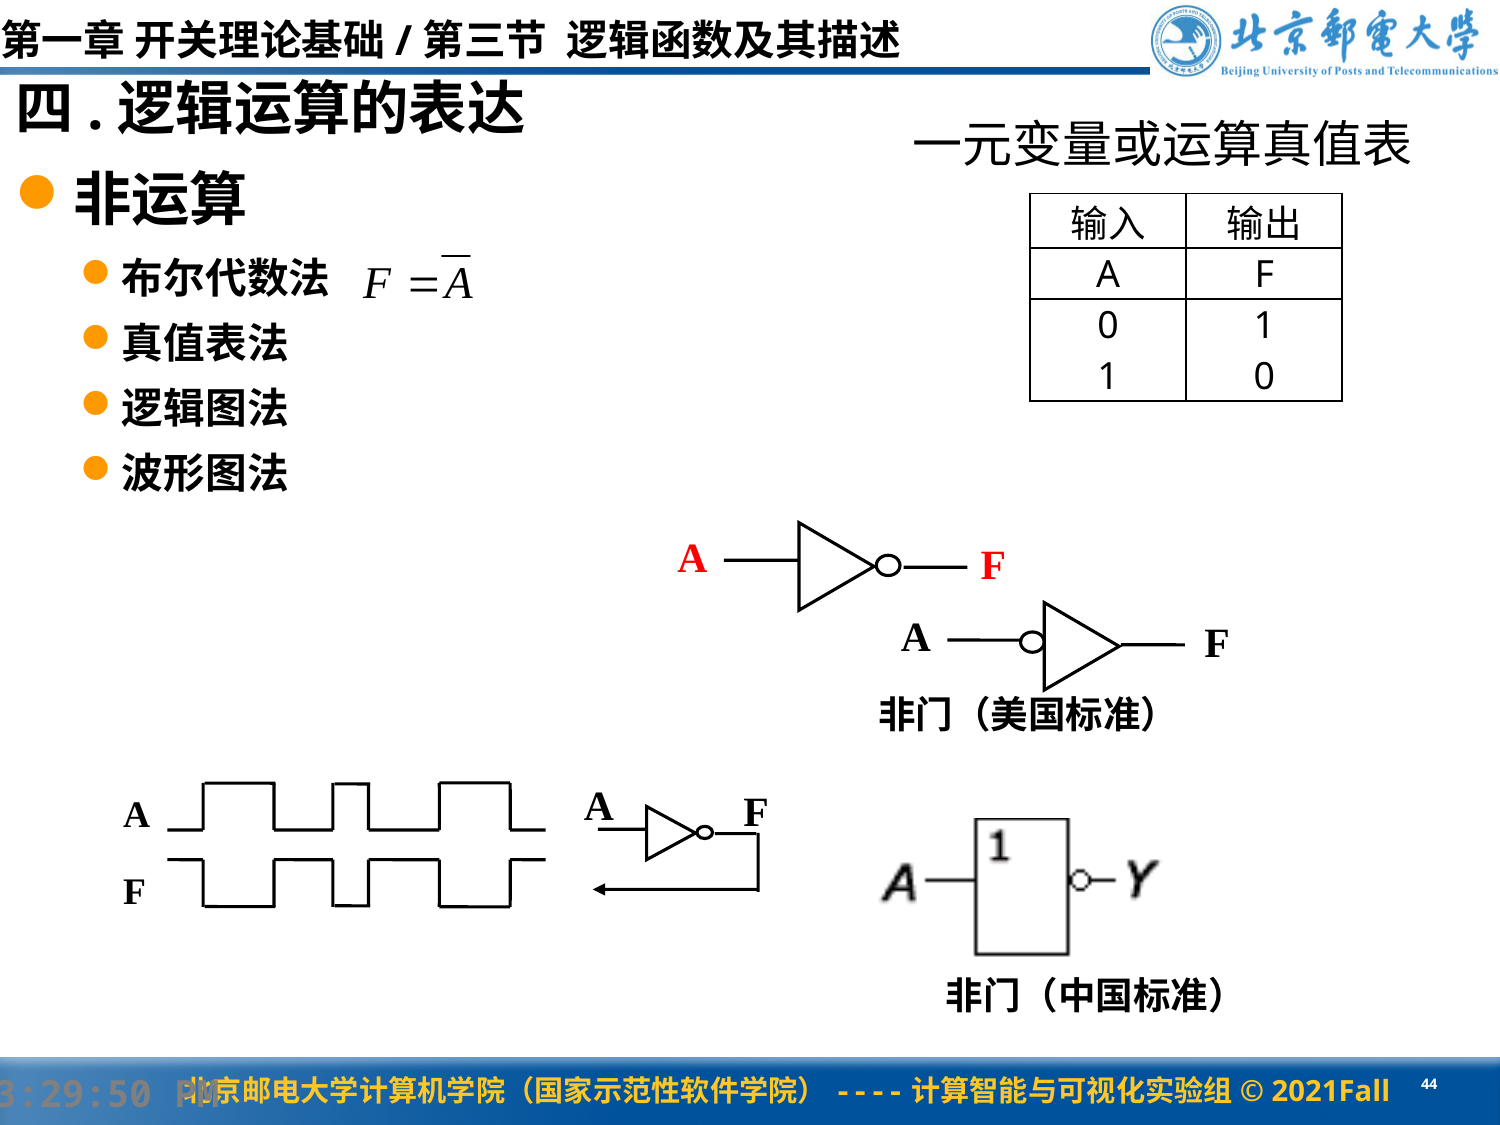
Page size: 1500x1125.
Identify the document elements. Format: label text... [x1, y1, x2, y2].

text_box 非门（中国标准） [930, 964, 1261, 1025]
table_header 输出 [1187, 226, 1341, 247]
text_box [354, 244, 481, 306]
table_cell A [1031, 249, 1185, 298]
picture [0, 1057, 1500, 1125]
list 四.逻辑运算的表达 非运算 布尔代数法 真值表法 逻辑图法 波形图法 [15, 75, 1500, 1043]
text_box 非门（美国标准） [863, 683, 1194, 744]
title 第一章 开关理论基础/第三节 逻辑函数及其描述 [0, 16, 1288, 66]
table_header 输入 [1031, 226, 1185, 247]
picture [0, 5, 1500, 75]
table_cell 0 1 [1031, 300, 1185, 400]
table_cell F [1187, 249, 1341, 298]
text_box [568, 770, 770, 893]
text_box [884, 602, 1249, 691]
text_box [661, 522, 1025, 611]
table_cell 1 0 [1187, 300, 1341, 400]
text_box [108, 859, 546, 921]
text_box 一元变量或运算真值表 [897, 105, 1474, 226]
picture [873, 818, 1175, 961]
picture [0, 1085, 11, 1103]
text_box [108, 782, 546, 844]
